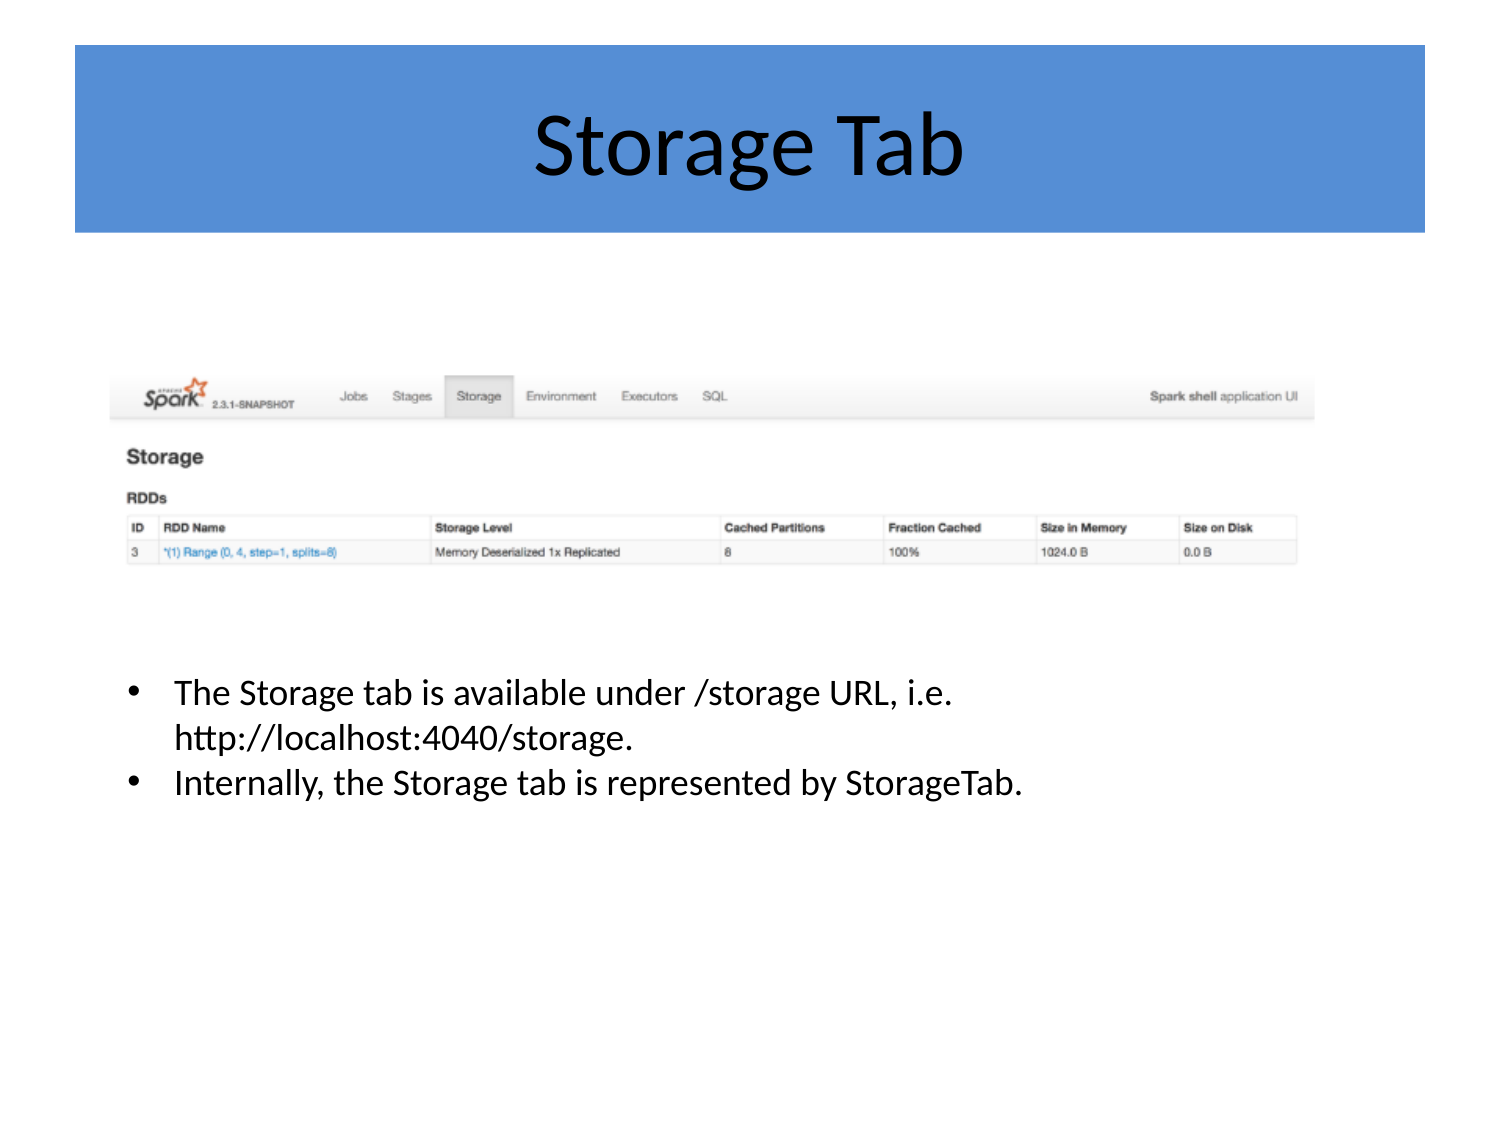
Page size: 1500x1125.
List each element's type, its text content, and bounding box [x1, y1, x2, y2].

text_box The Storage tab is available under /storage URL, i.e. http://localhost:4040/storage. Internally, the Storage tab is represented by StorageTab. [112, 660, 1413, 811]
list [99, 374, 1329, 579]
title Storage Tab [75, 45, 1425, 233]
